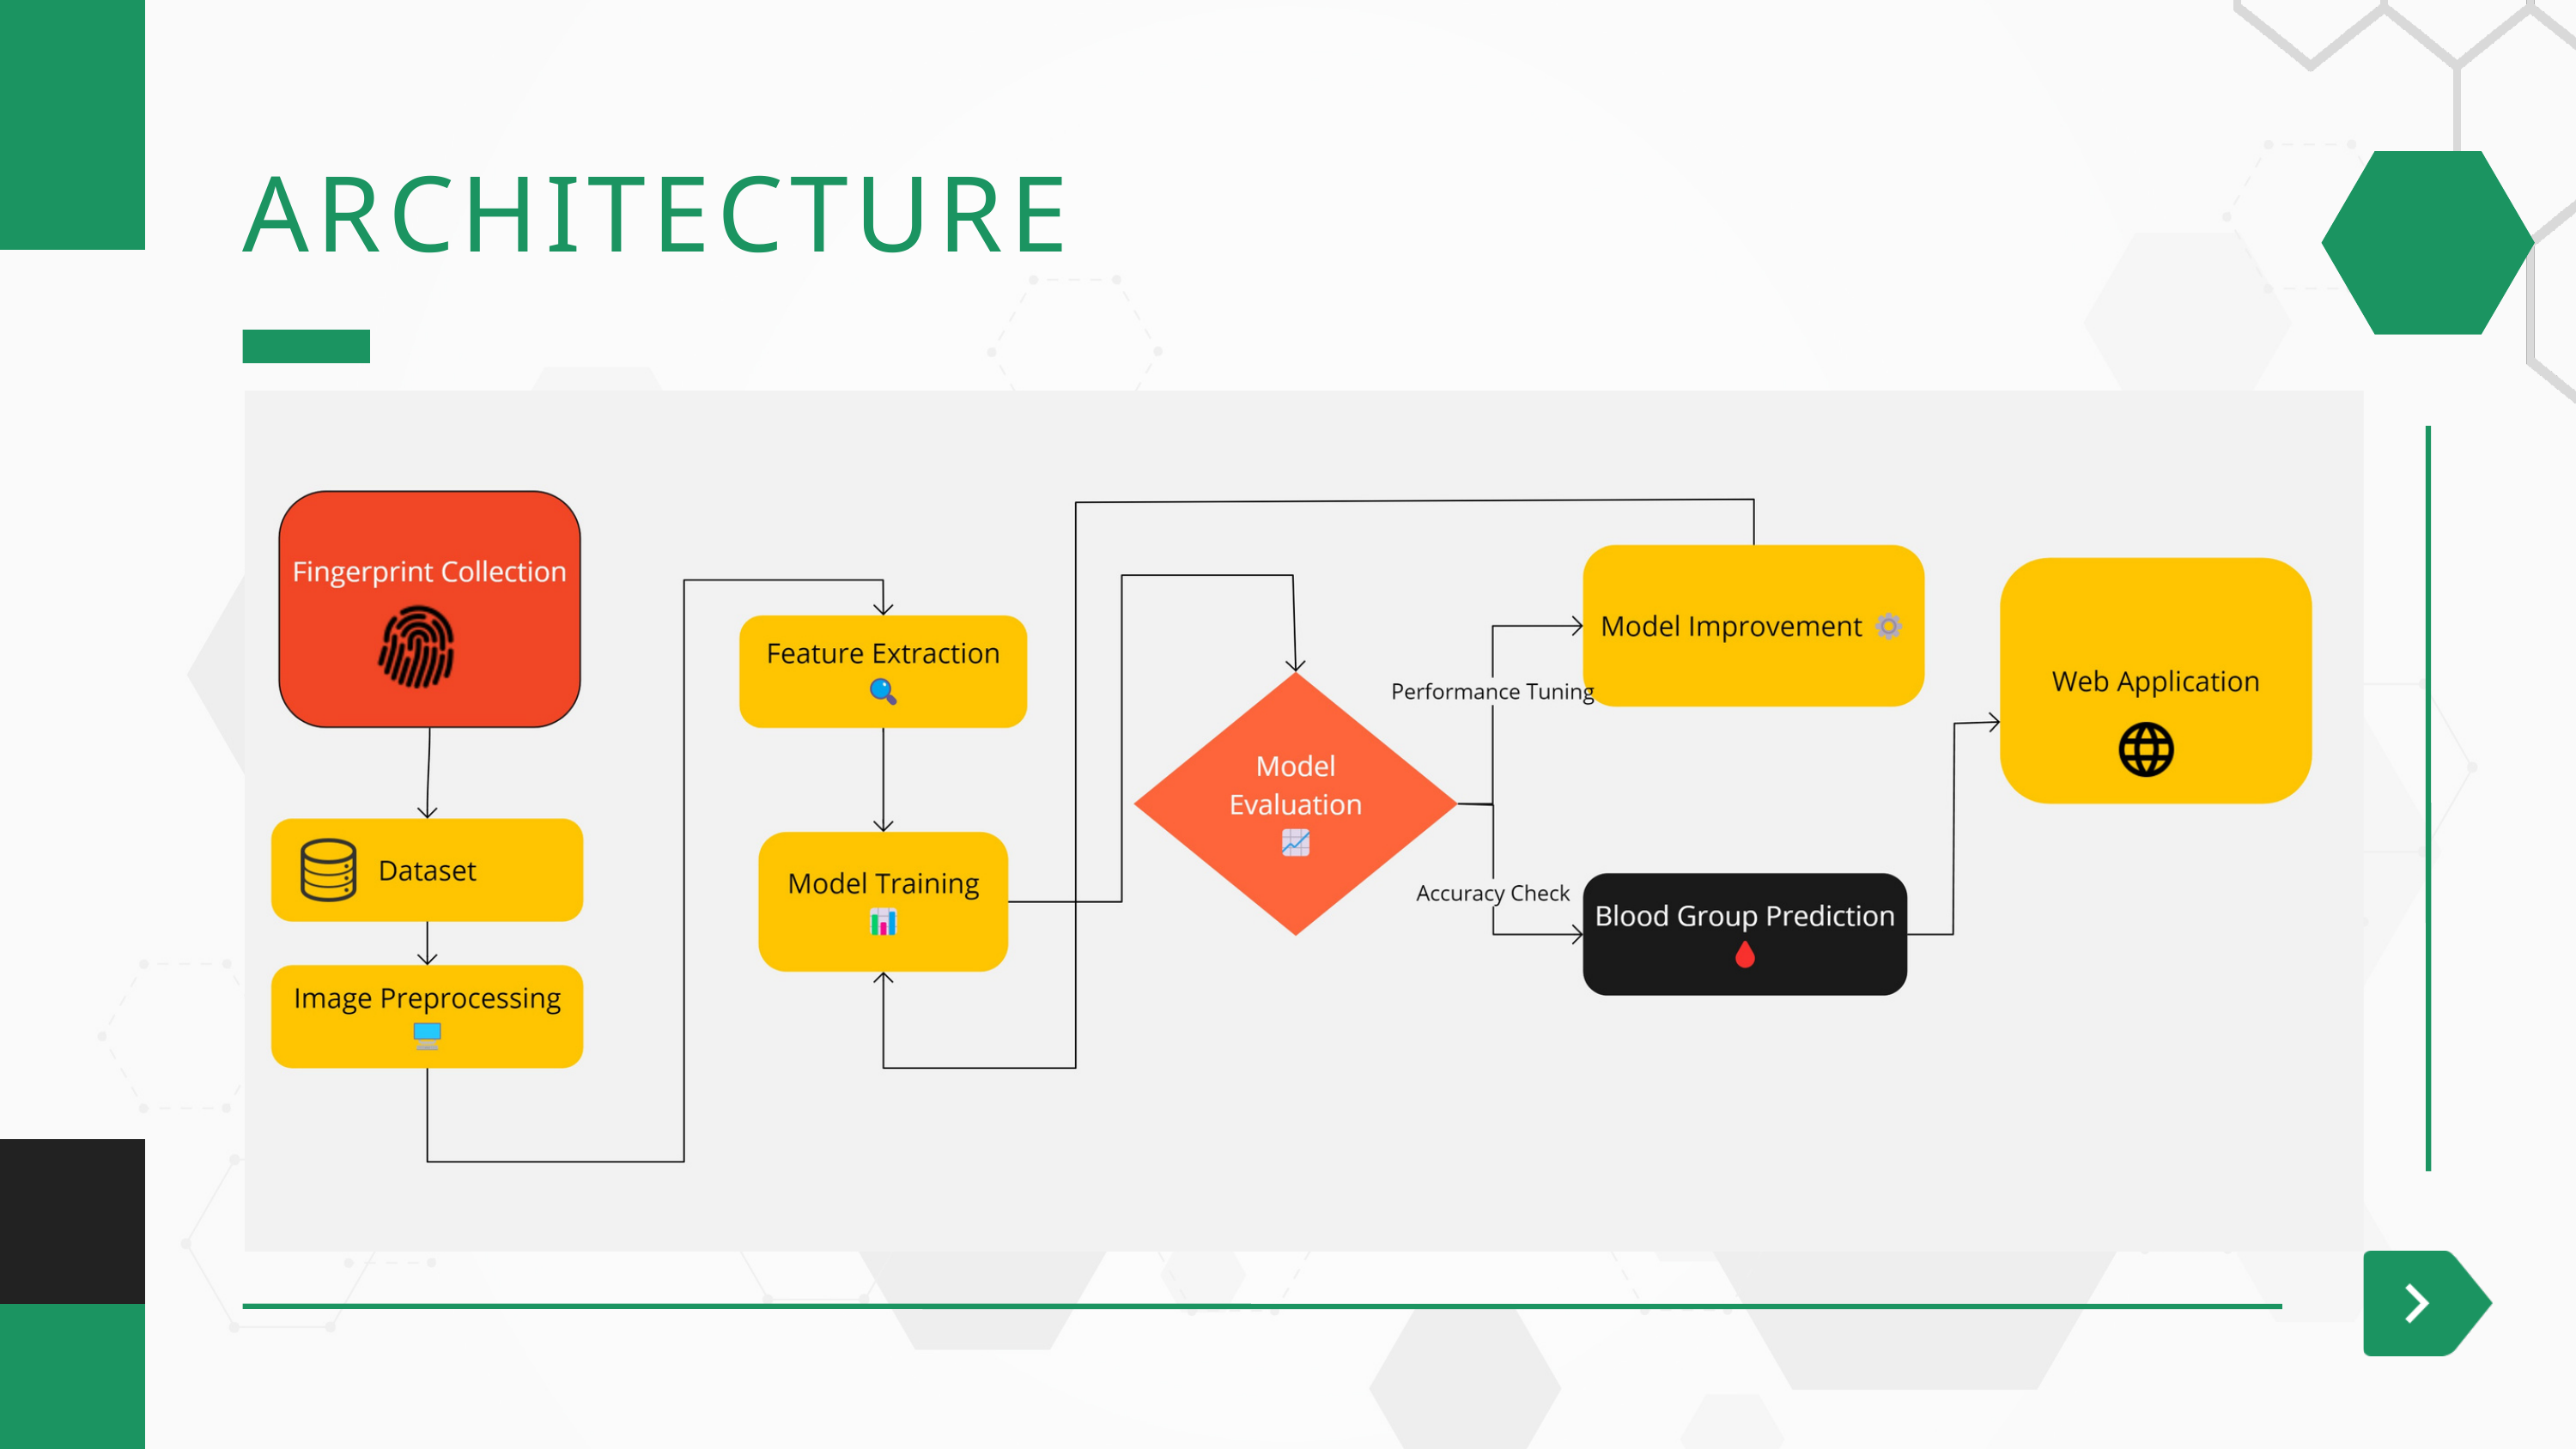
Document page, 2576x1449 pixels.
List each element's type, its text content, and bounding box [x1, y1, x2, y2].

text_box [2321, 150, 2536, 335]
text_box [0, 0, 145, 250]
text_box [245, 391, 2364, 1252]
text_box [2363, 1251, 2494, 1356]
text_box ARCHITECTURE [242, 126, 1390, 274]
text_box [0, 1303, 145, 1449]
text_box [2172, 0, 2576, 422]
text_box [0, 0, 2576, 1449]
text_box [0, 1138, 145, 1303]
